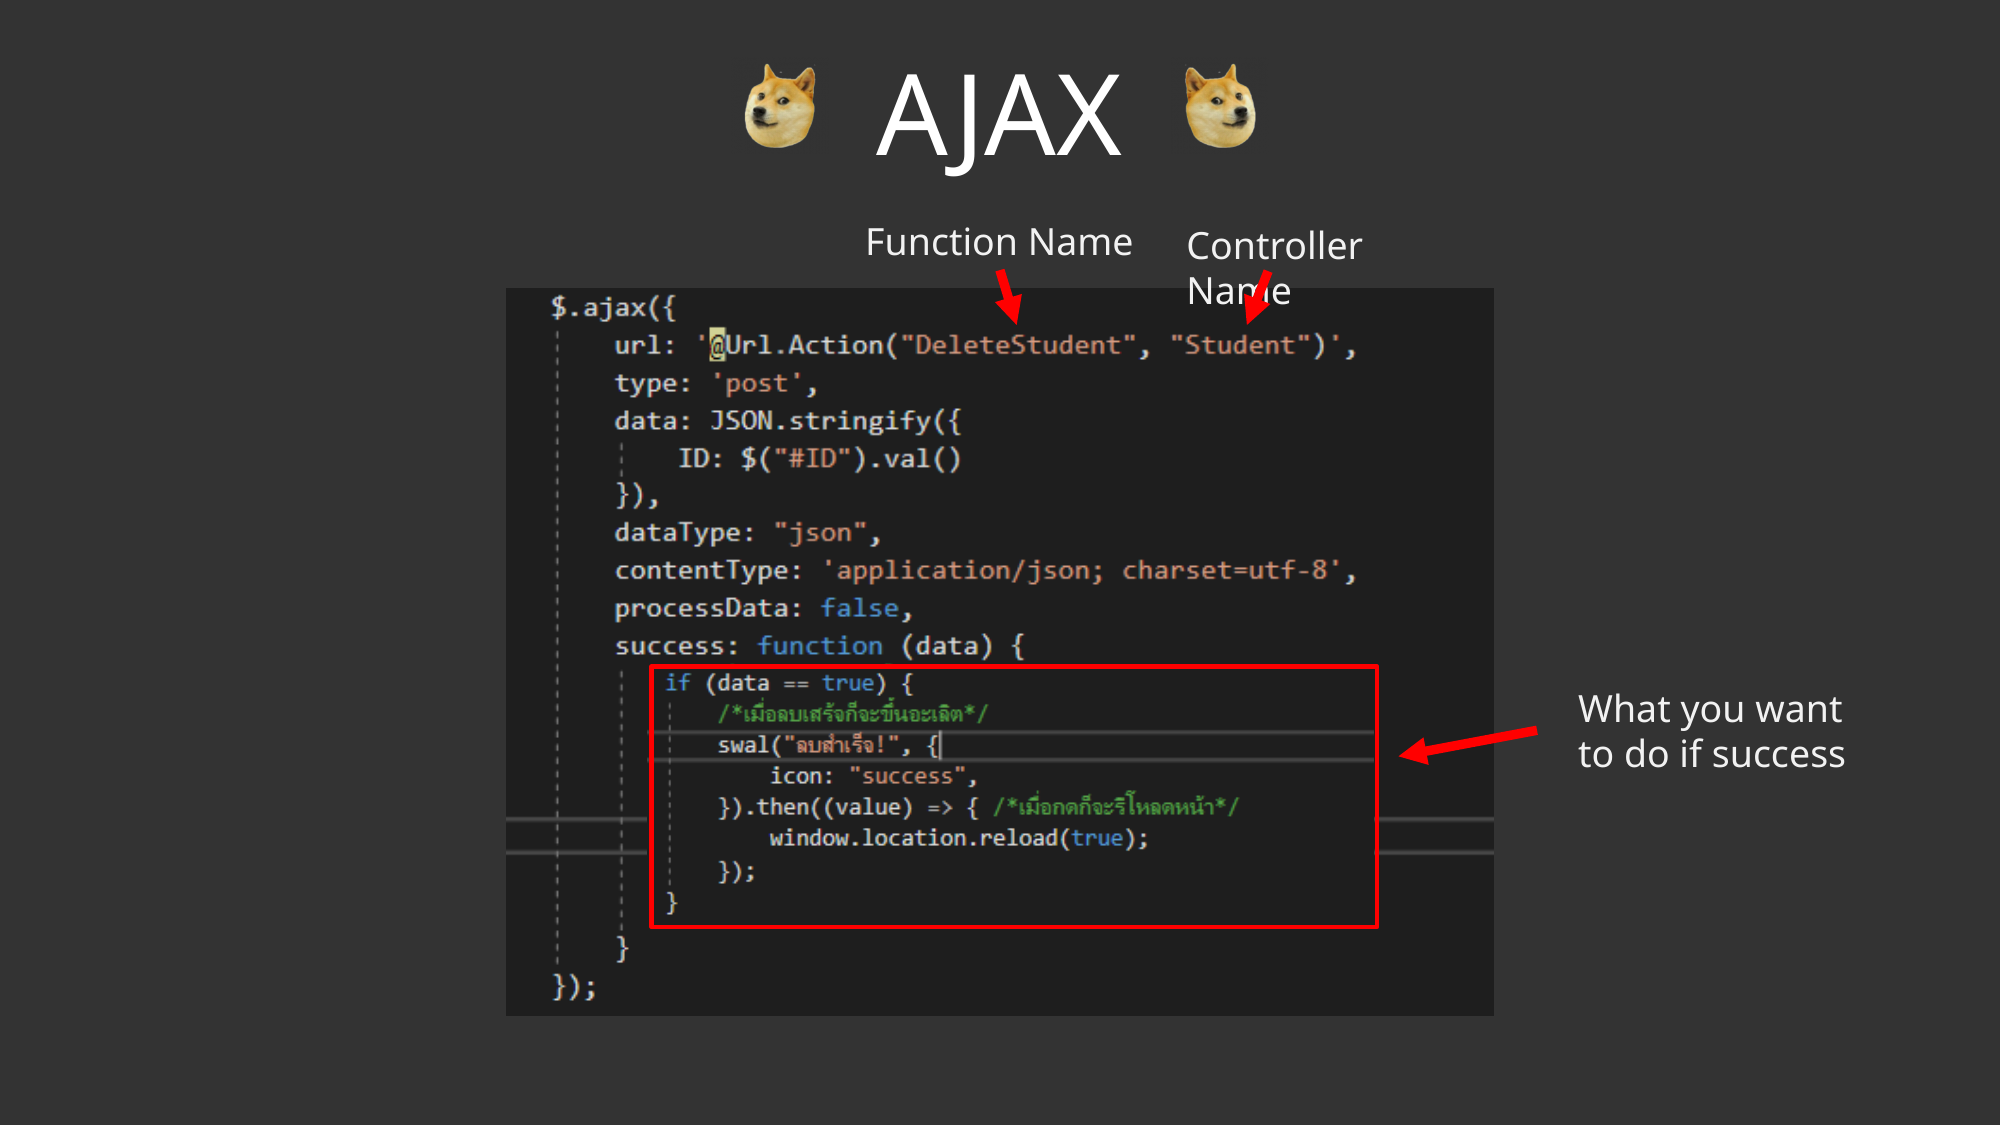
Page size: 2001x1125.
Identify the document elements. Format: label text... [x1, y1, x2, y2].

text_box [999, 270, 1017, 326]
text_box Function Name [850, 210, 1150, 271]
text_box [1398, 730, 1538, 757]
picture [1171, 57, 1269, 154]
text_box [1246, 271, 1269, 325]
title AJAX [137, 10, 1863, 229]
text_box Controller Name [1171, 214, 1471, 288]
text_box What you want to do if success [1563, 677, 1863, 782]
picture [731, 57, 829, 154]
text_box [506, 288, 1494, 1016]
